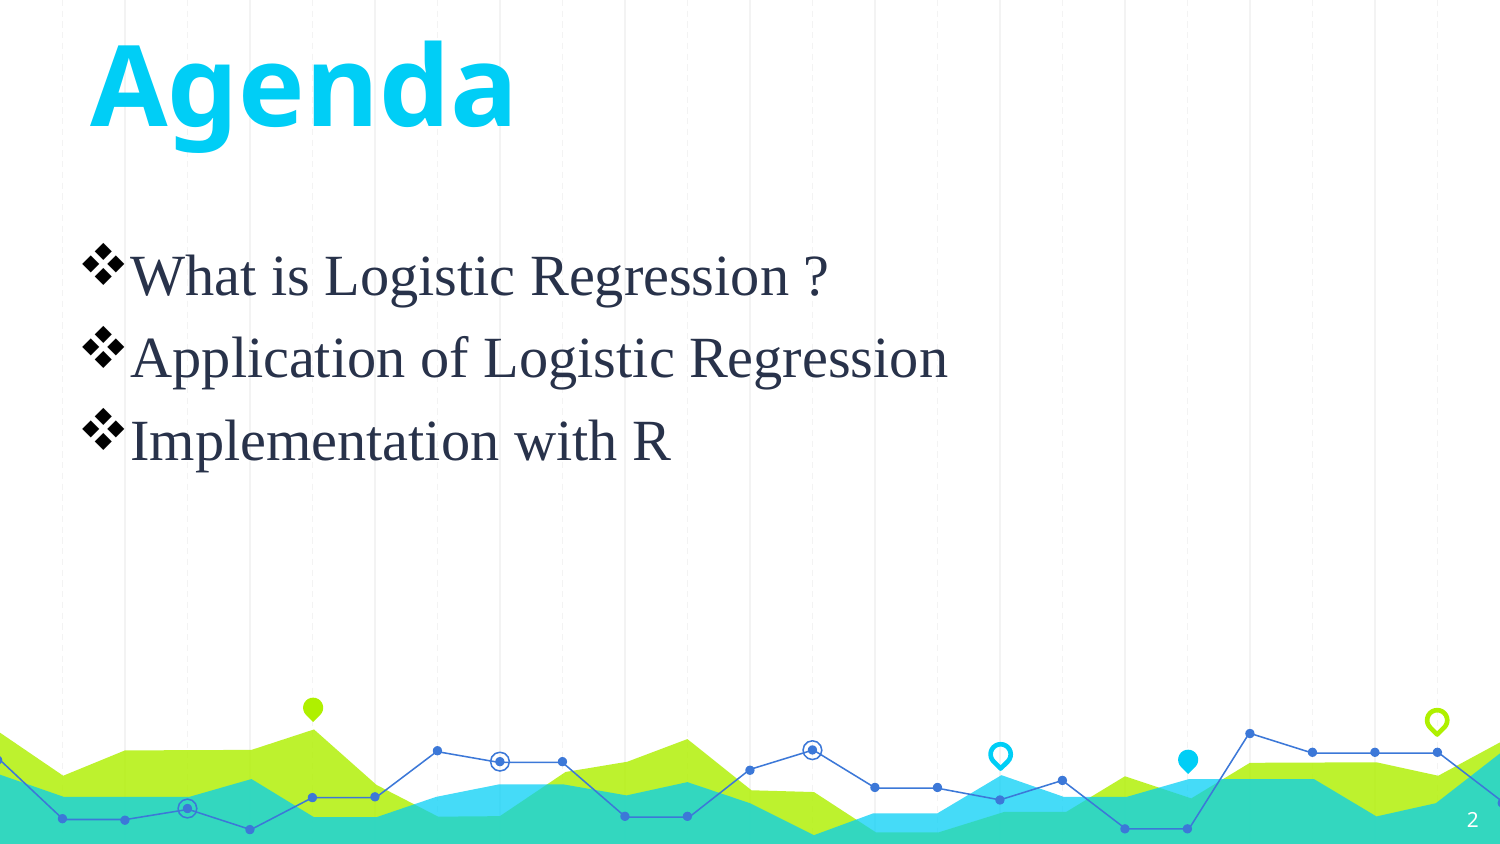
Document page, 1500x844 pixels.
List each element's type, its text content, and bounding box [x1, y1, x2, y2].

slide_number 2 [1403, 791, 1494, 844]
text_box What is Logistic Regression ? Application of Logistic Regression Implementation with R [62, 221, 1075, 584]
title Agenda [75, 46, 1223, 165]
